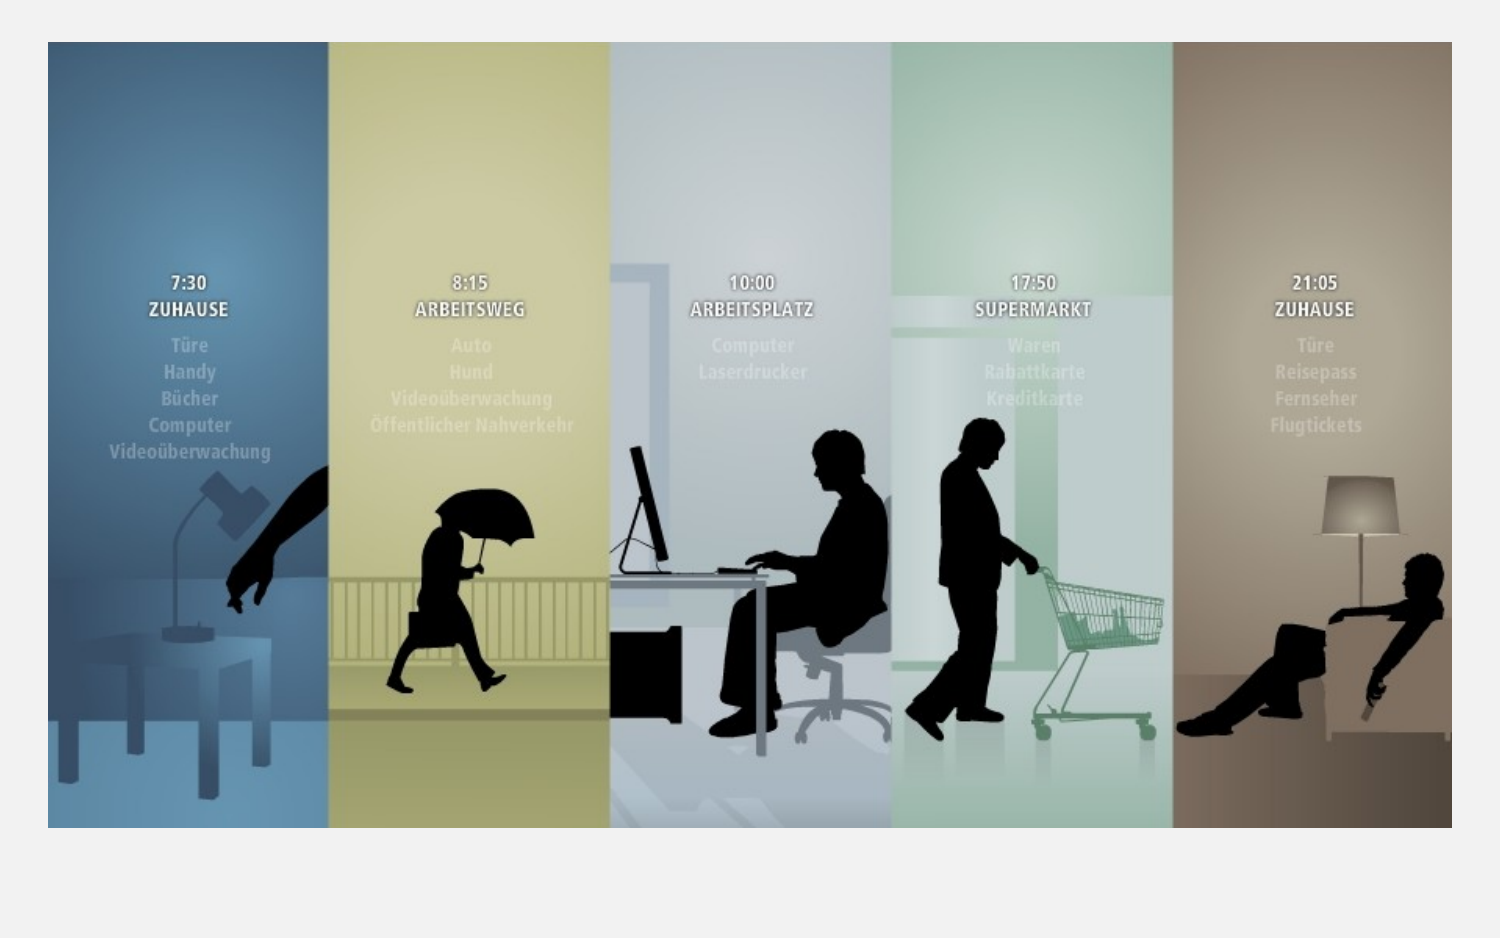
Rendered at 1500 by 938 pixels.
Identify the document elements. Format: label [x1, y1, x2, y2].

picture [47, 42, 1453, 829]
